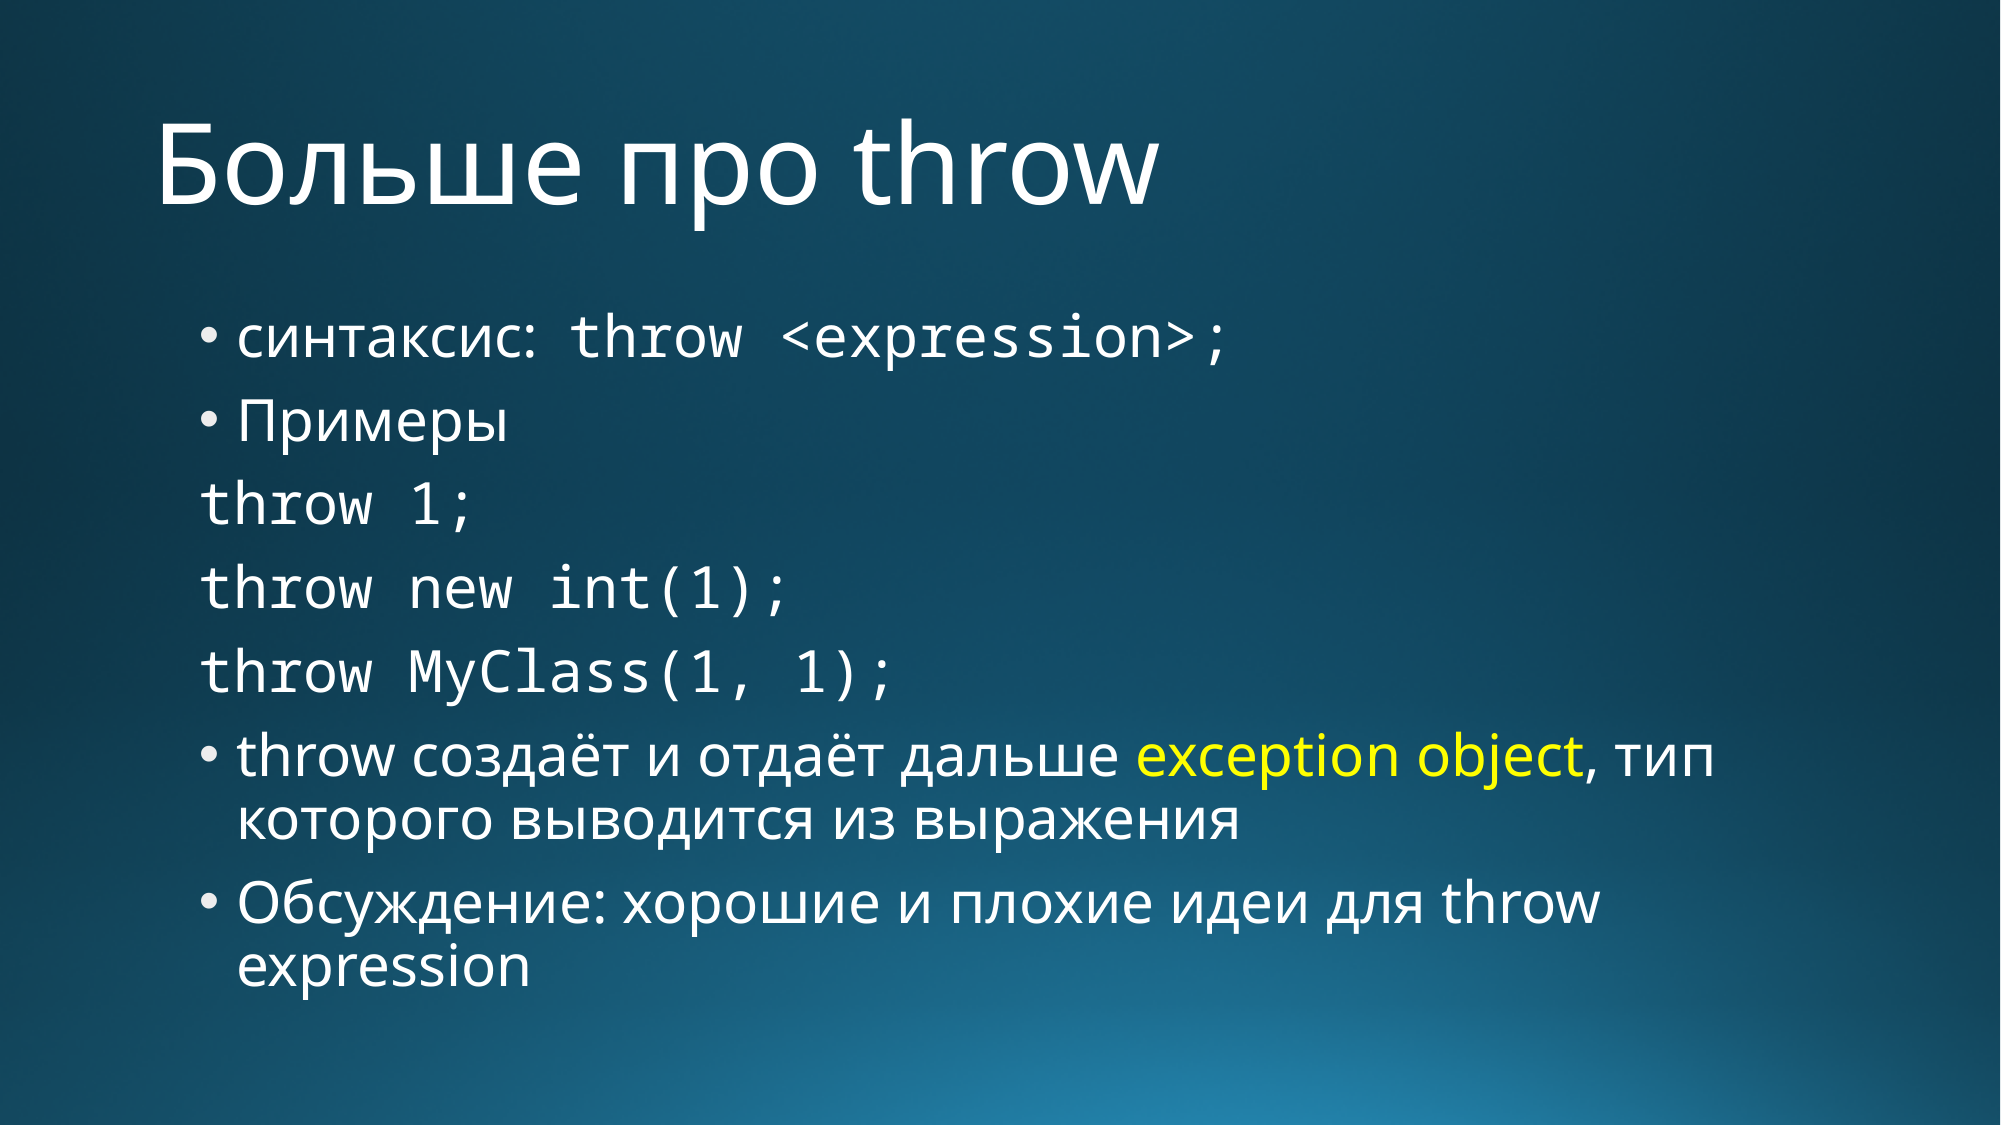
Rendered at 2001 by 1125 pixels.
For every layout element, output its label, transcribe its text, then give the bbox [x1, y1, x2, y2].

title Больше про throw [137, 59, 1863, 278]
list синтаксис: throw <expression>; Примеры throw 1; throw new int(1); throw MyClass(1, 1); throw создаёт и отдаёт дальше exception object, тип которого выводится из выражения Обсуждение: хорошие и плохие идеи для throw expression [183, 299, 1863, 1014]
picture [0, 0, 2001, 1125]
